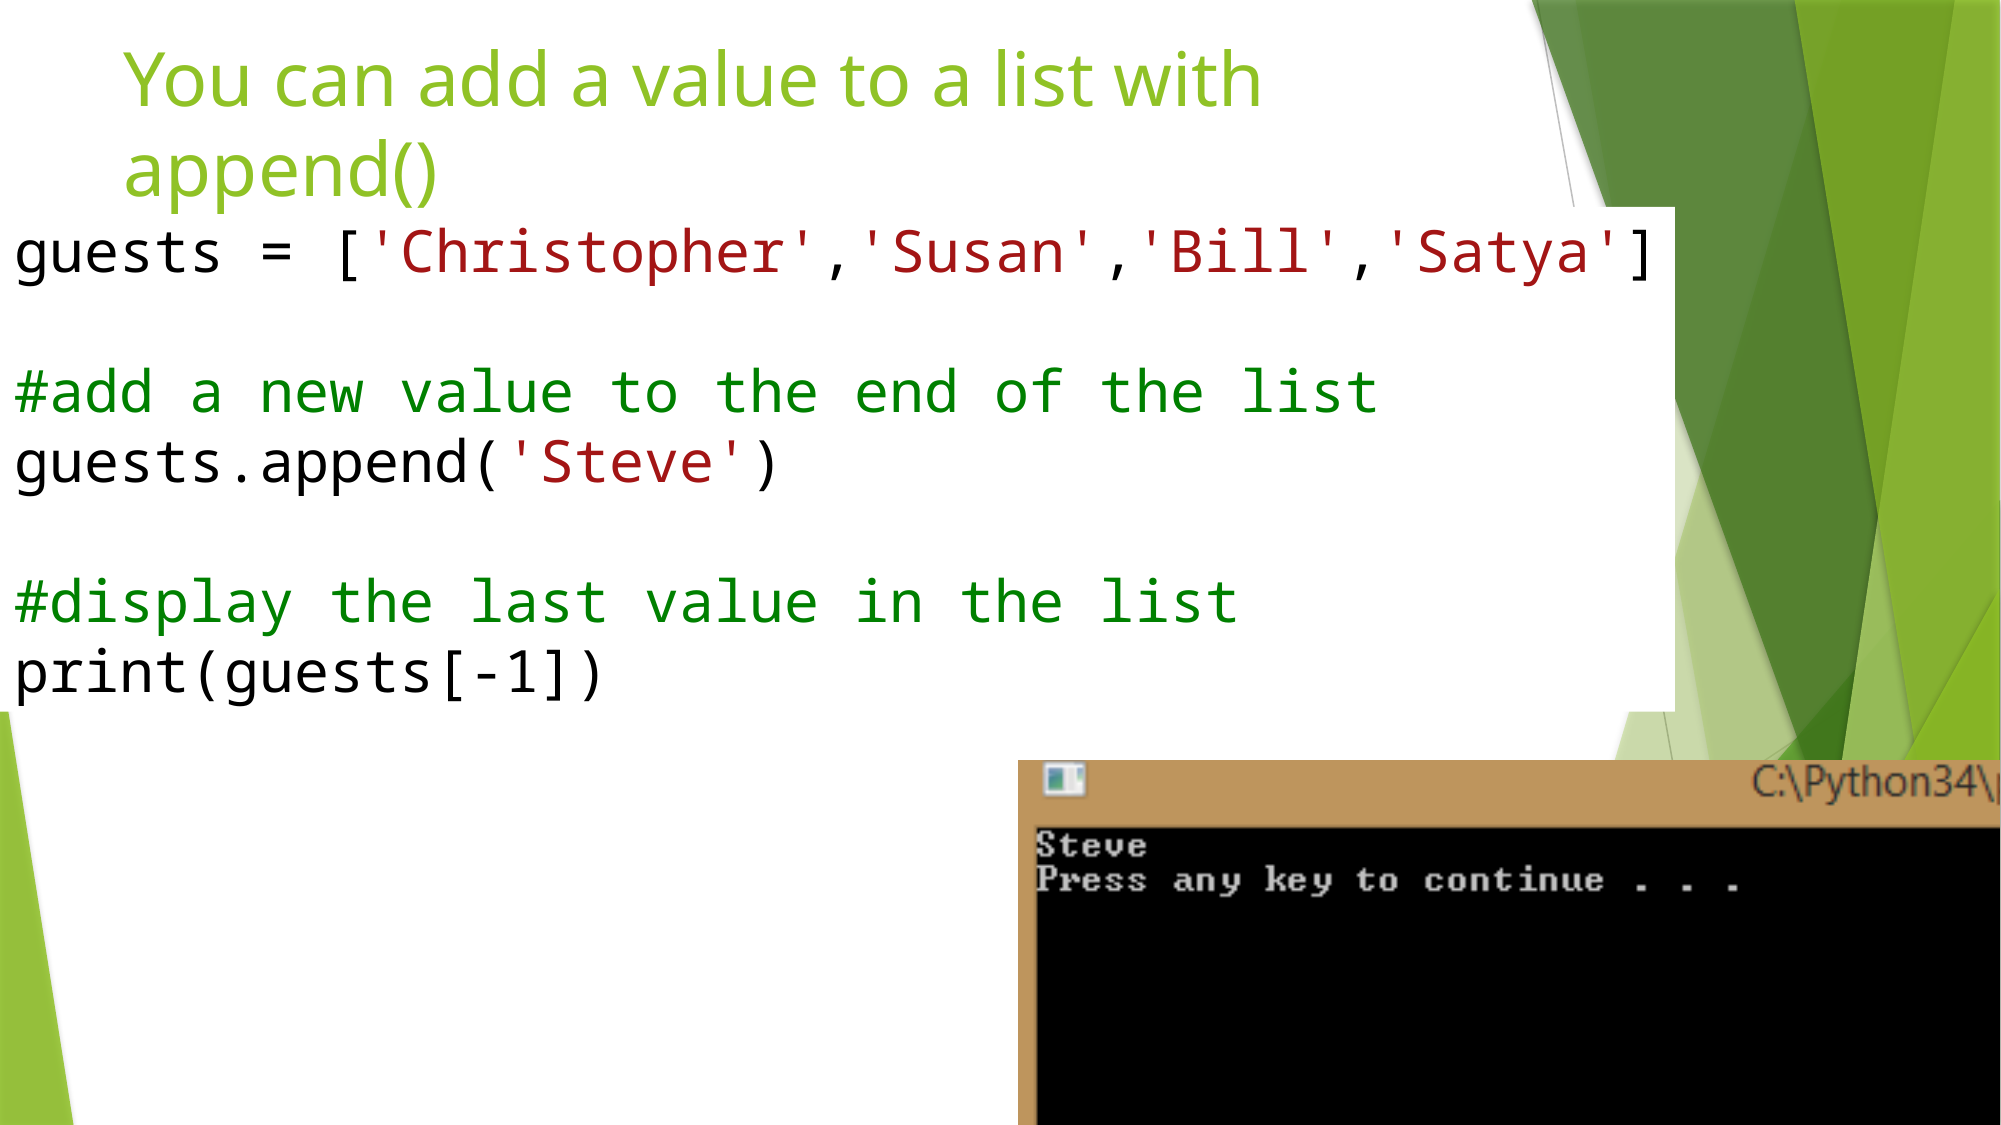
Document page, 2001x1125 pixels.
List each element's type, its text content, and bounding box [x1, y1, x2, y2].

title You can add a value to a list with append() [108, 23, 1519, 241]
picture [1017, 760, 2000, 1125]
text_box guests = ['Christopher','Susan','Bill','Satya'] #add a new value to the end of the list guests.append('Steve') #display the last value in the list print(guests[-1]) [0, 206, 1675, 712]
